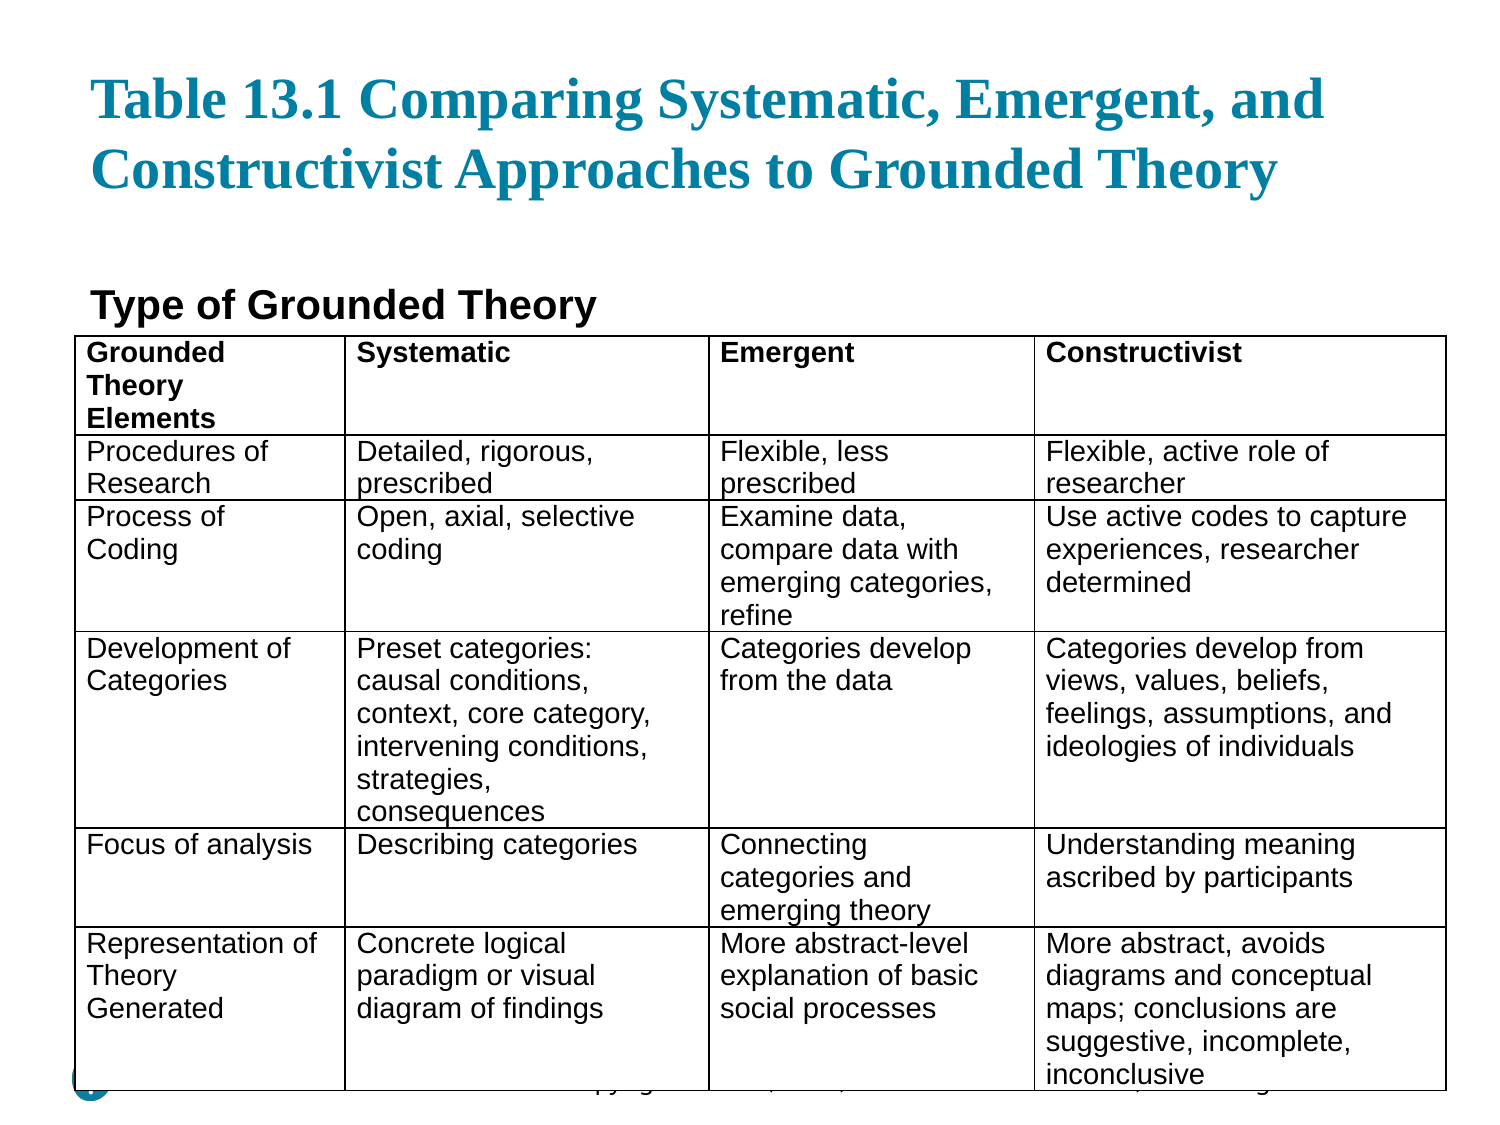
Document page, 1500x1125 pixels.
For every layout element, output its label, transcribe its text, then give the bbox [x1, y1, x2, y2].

title Table 13.1 Comparing Systematic, Emergent, and Constructivist Approaches to Grounded Theory [75, 35, 1425, 216]
table_cell Flexible, active role of researcher [1035, 436, 1445, 499]
table_cell Development of Categories [76, 632, 344, 827]
table_header Constructivist [1035, 337, 1445, 434]
table_cell More abstract-level explanation of basic social processes [710, 928, 1034, 1090]
table_cell Detailed, rigorous, prescribed [346, 436, 708, 499]
table_cell Connecting categories and emerging theory [710, 829, 1034, 926]
table_cell Categories develop from the data [710, 632, 1034, 827]
table_cell Describing categories [346, 829, 708, 926]
table_cell Procedures of Research [76, 436, 344, 499]
table_header Systematic [346, 337, 708, 434]
table_cell Process of Coding [76, 501, 344, 631]
table_header Grounded Theory Elements [76, 337, 344, 434]
table_cell Preset categories: causal conditions, context, core category, intervening conditions, strategies, consequences [346, 632, 708, 827]
table_cell Representation of Theory Generated [76, 928, 344, 1090]
picture [98, 1091, 224, 1101]
table_cell Categories develop from views, values, beliefs, feelings, assumptions, and ideologies of individuals [1035, 632, 1445, 827]
table_cell Open, axial, selective coding [346, 501, 708, 631]
table_cell Understanding meaning ascribed by participants [1035, 829, 1445, 926]
table_cell Use active codes to capture experiences, researcher determined [1035, 501, 1445, 631]
table_cell More abstract, avoids diagrams and conceptual maps; conclusions are suggestive, incomplete, inconclusive [1035, 928, 1445, 1090]
picture [72, 1087, 83, 1101]
table_cell Concrete logical paradigm or visual diagram of findings [346, 928, 708, 1090]
table_cell Flexible, less prescribed [710, 436, 1034, 499]
table_cell Examine data, compare data with emerging categories, refine [710, 501, 1034, 631]
table_cell Focus of analysis [76, 829, 344, 926]
list Type of Grounded Theory [75, 262, 1425, 329]
table_header Emergent [710, 337, 1034, 434]
